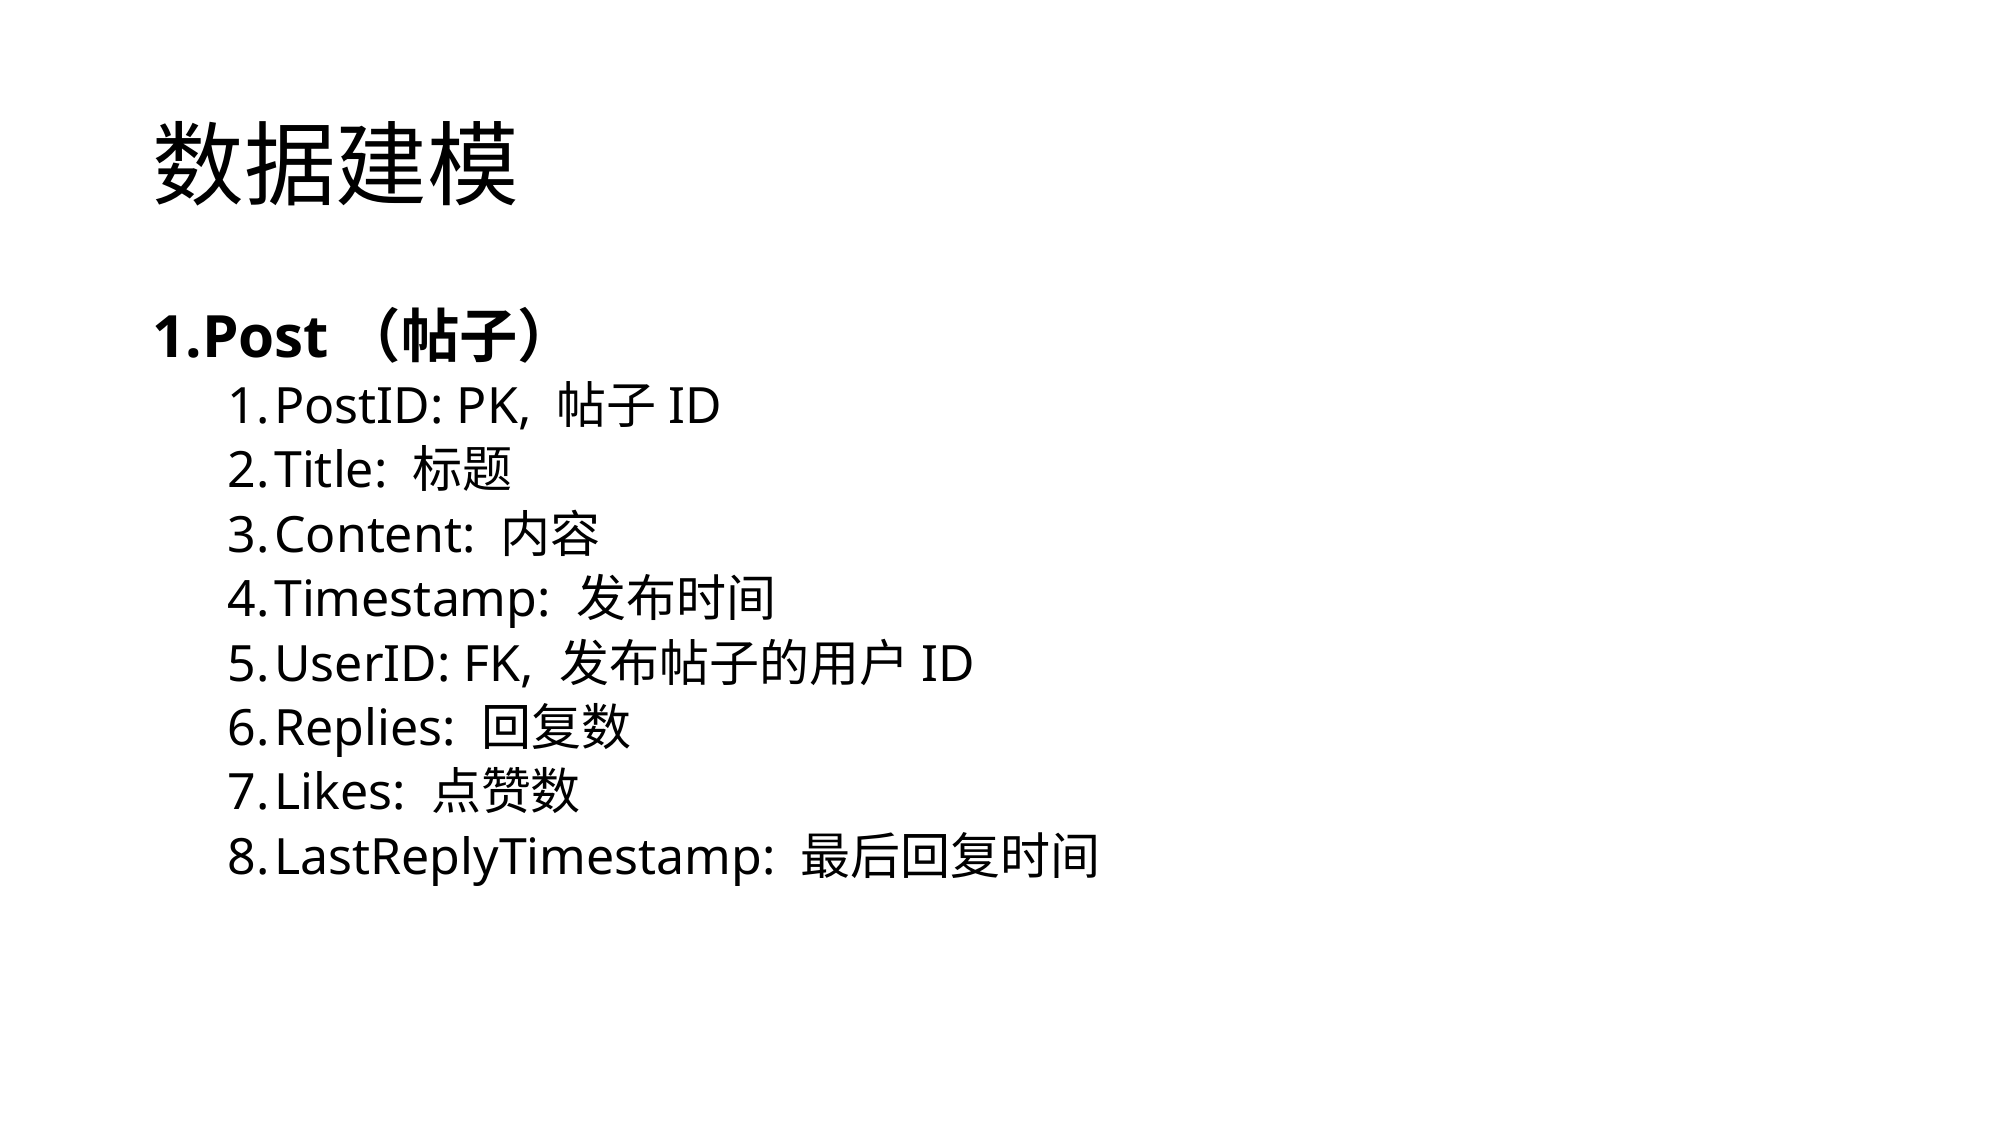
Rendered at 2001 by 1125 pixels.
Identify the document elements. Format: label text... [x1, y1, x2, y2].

list Post（帖子） PostID: PK, 帖子ID Title: 标题 Content: 内容 Timestamp: 发布时间 UserID: FK, 发布帖子的用户ID Replies: 回复数 Likes: 点赞数 LastReplyTimestamp: 最后回复时间 [137, 299, 1863, 1014]
title 数据建模 [137, 59, 1863, 278]
